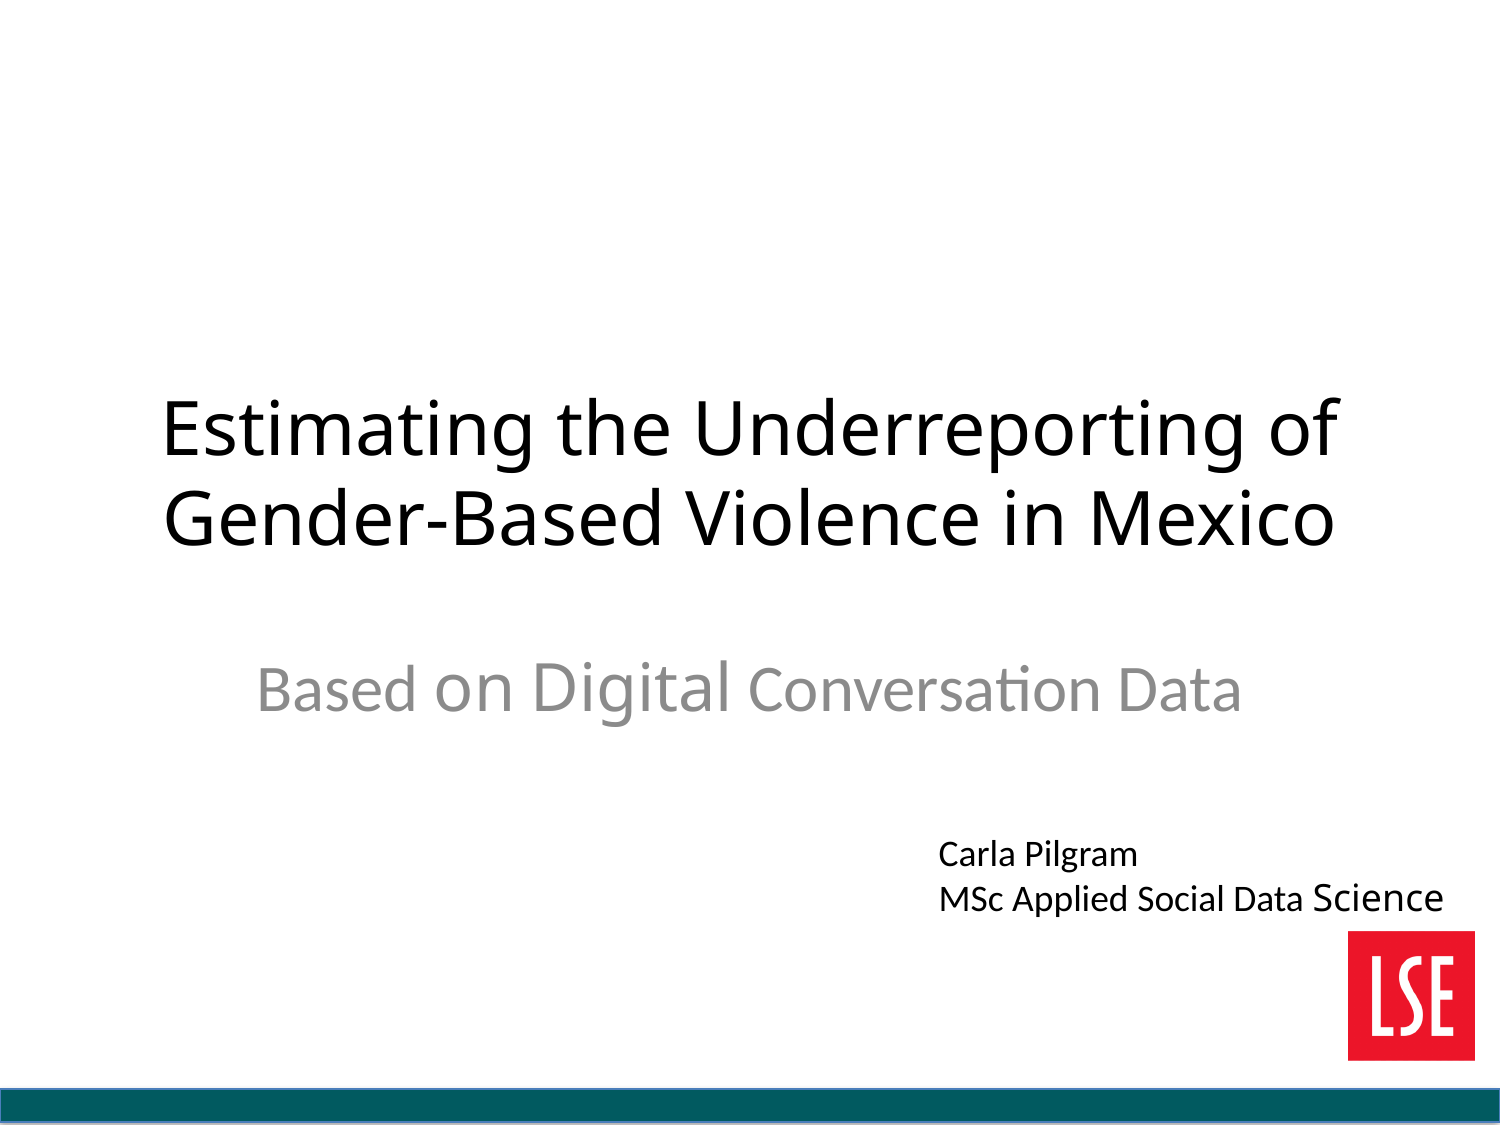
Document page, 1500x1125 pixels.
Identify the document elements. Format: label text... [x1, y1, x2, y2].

title Estimating the Underreporting of Gender-Based Violence in Mexico [112, 349, 1388, 591]
picture [1348, 931, 1475, 1061]
text_box Carla Pilgram MSc Applied Social Data Science [923, 821, 1460, 927]
subtitle Based on Digital Conversation Data [225, 637, 1275, 925]
text_box [0, 1088, 1500, 1123]
